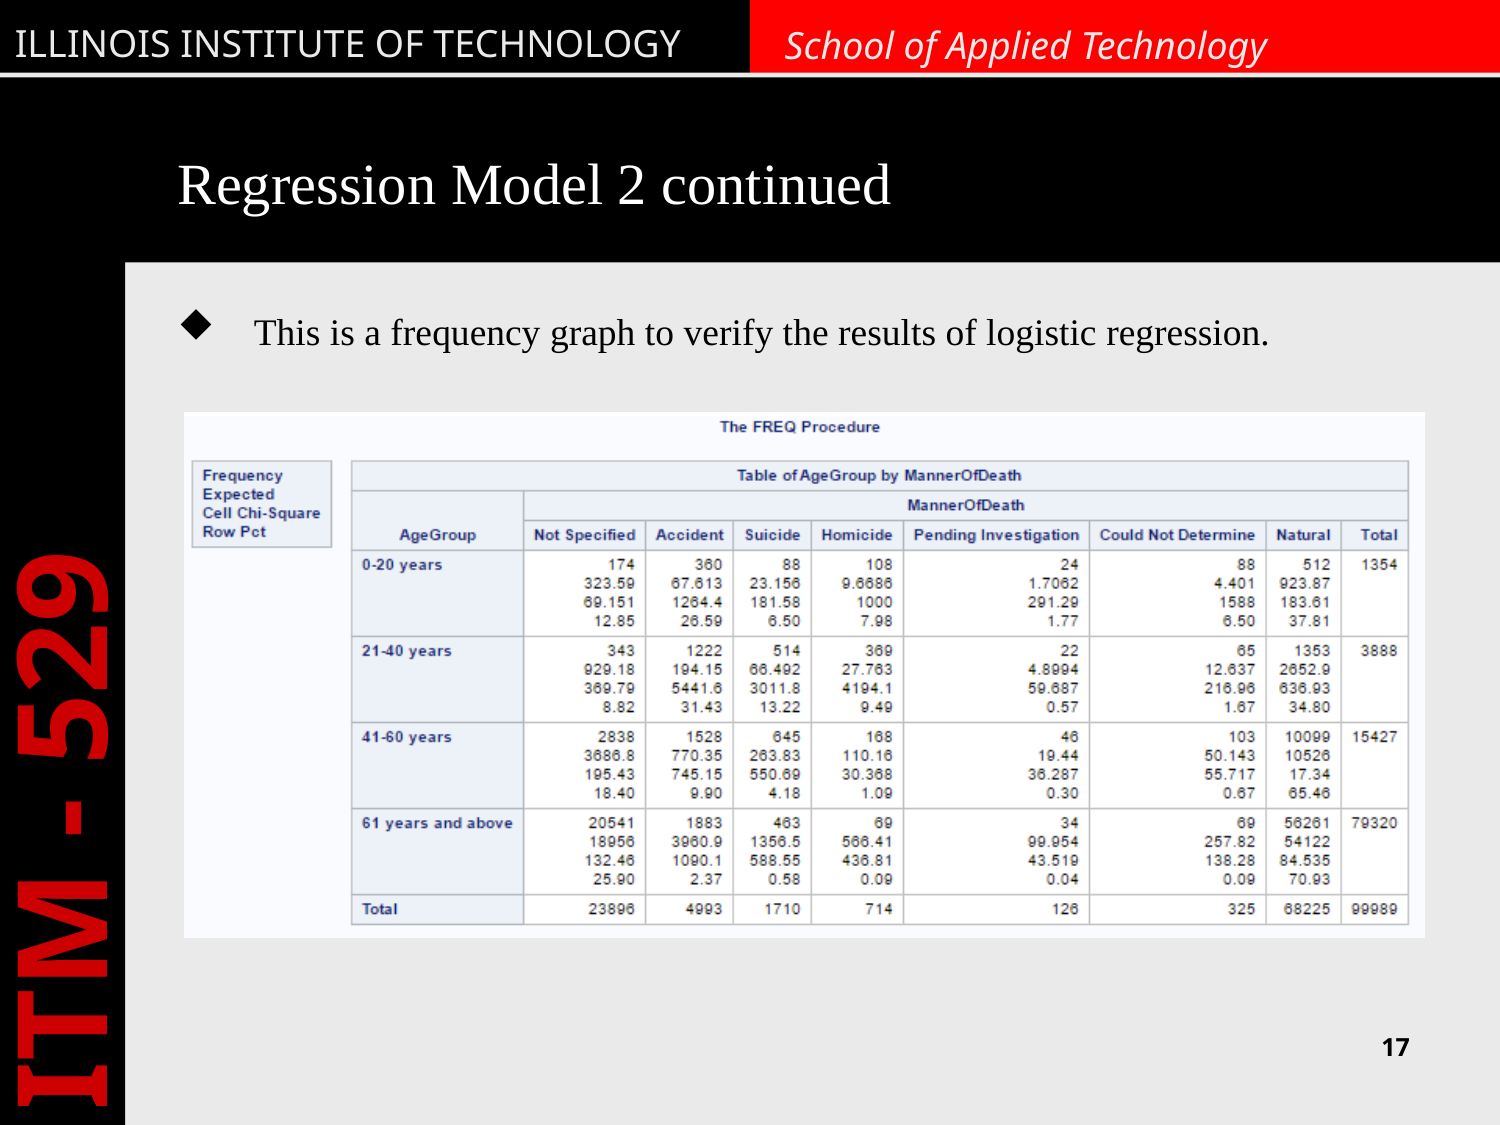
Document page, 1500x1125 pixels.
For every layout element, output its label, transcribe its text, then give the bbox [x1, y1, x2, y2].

picture [184, 412, 1426, 938]
list This is a frequency graph to verify the results of logistic regression. [162, 299, 1426, 1006]
slide_number 17 [1074, 1024, 1426, 1103]
title Regression Model 2 continued [162, 87, 1426, 276]
